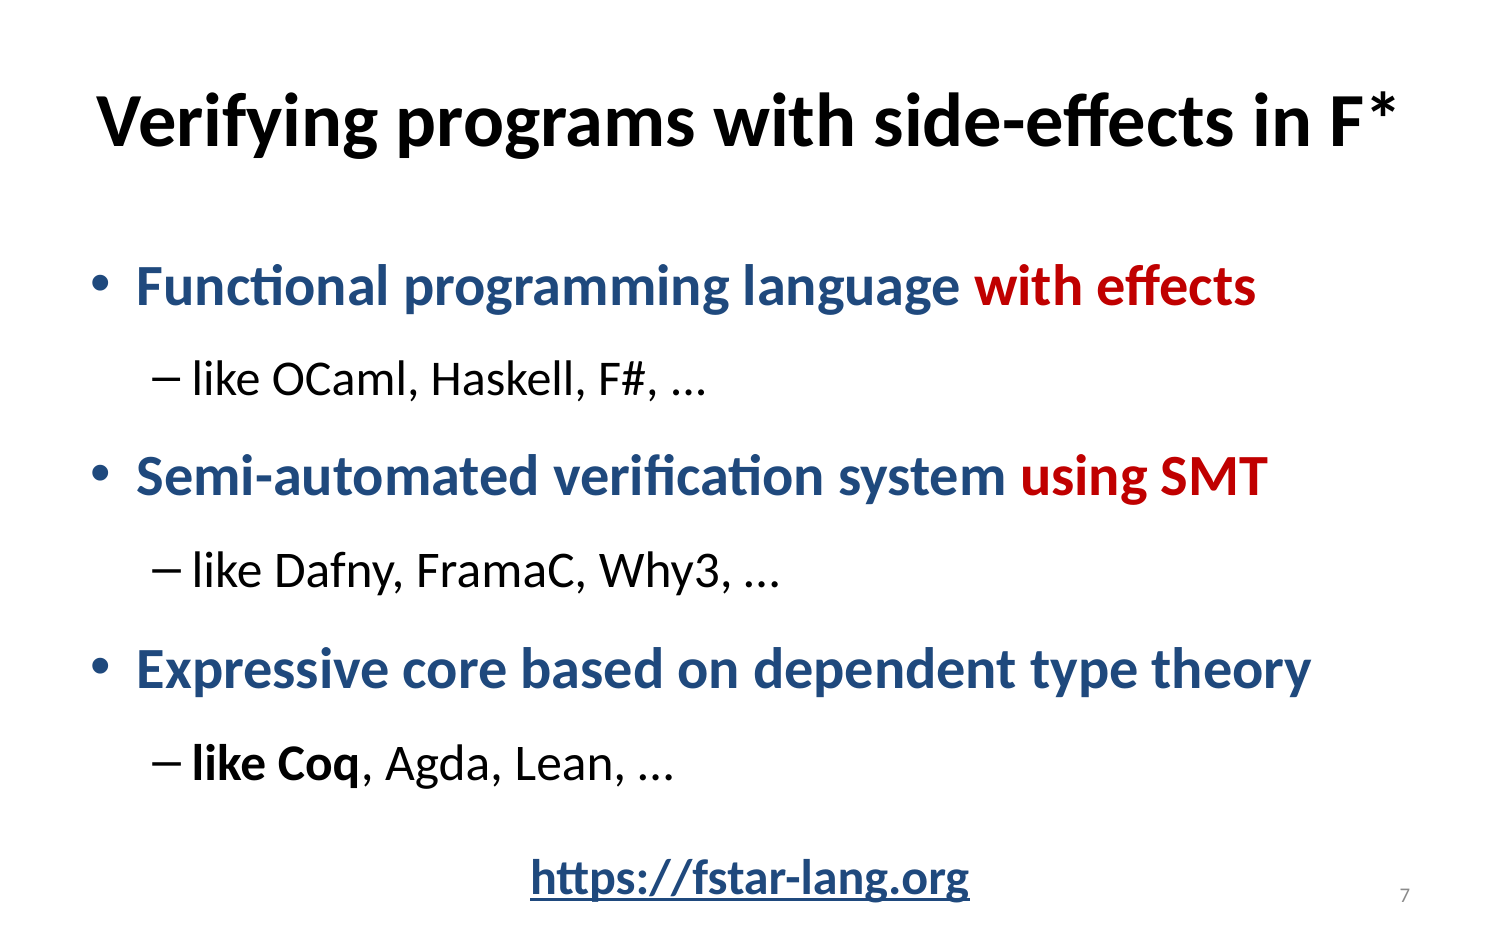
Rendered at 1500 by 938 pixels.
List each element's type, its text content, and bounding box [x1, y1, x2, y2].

slide_number 7 [1074, 868, 1425, 919]
text_box https://fstar-lang.org [515, 837, 985, 913]
title Verifying programs with side-effects in F* [75, 37, 1425, 194]
list Functional programming language with effects like OCaml, Haskell, F#, ... Semi-automated verification system using SMT like Dafny, FramaC, Why3, … Expressive core based on dependent type theory like Coq, Agda, Lean, … [75, 218, 1425, 838]
